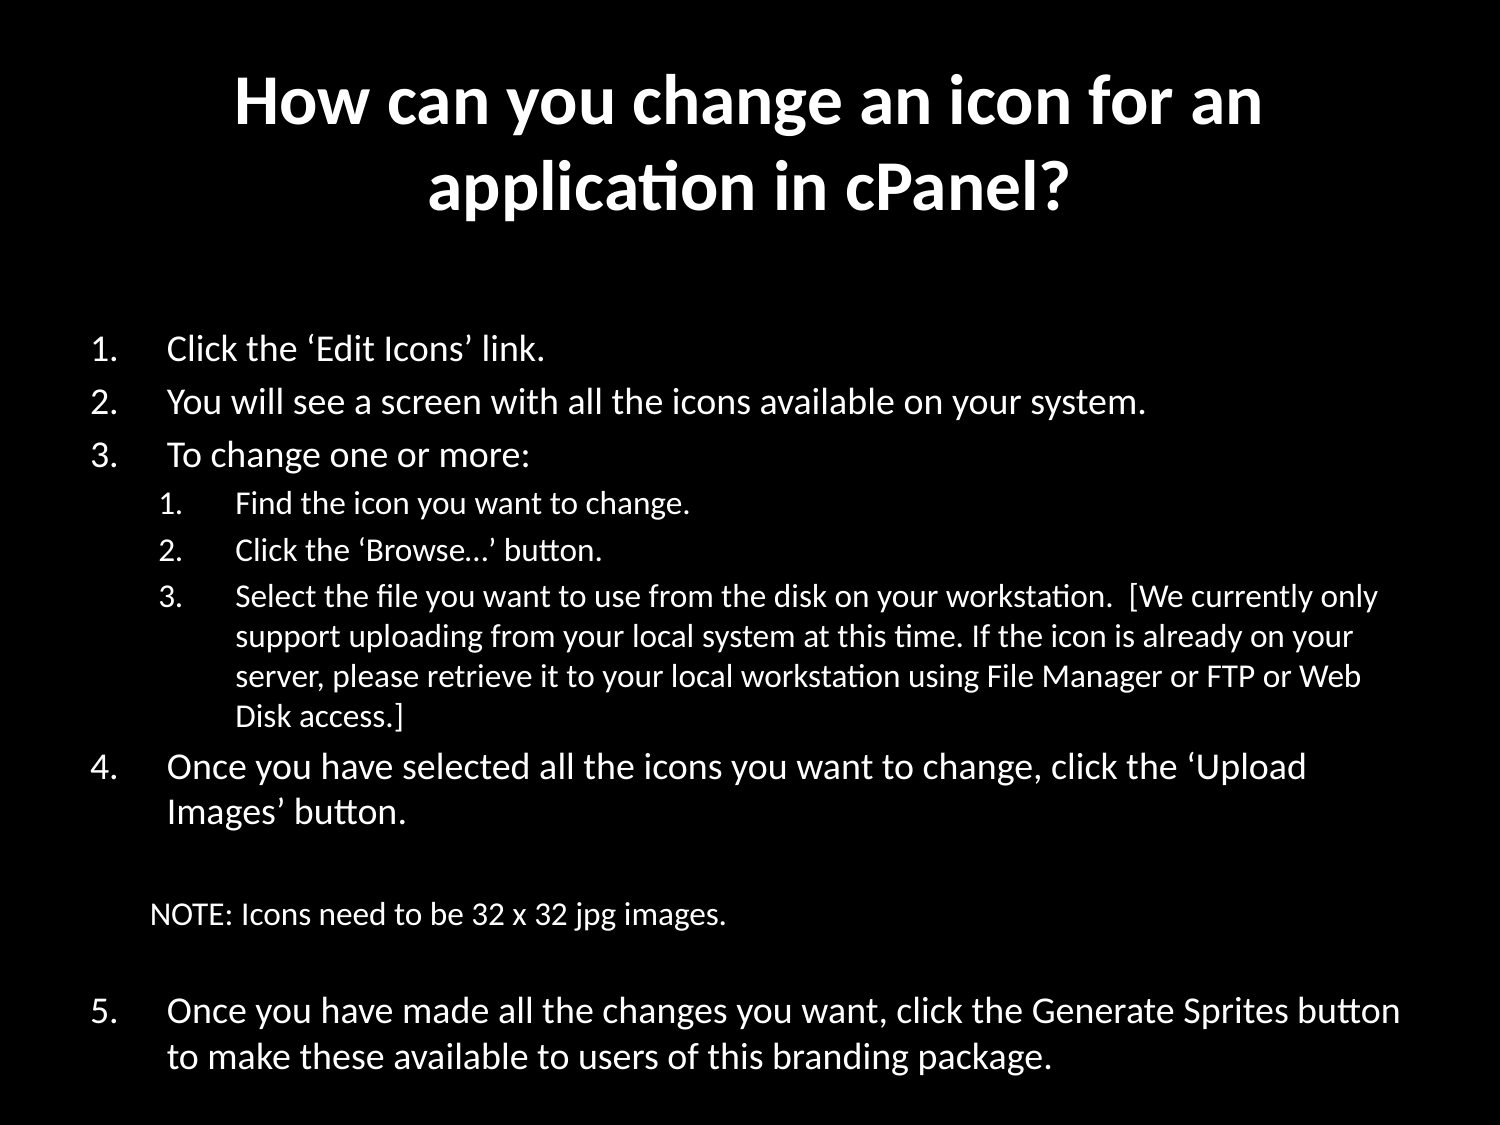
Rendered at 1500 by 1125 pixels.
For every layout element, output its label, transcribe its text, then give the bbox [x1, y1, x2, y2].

title How can you change an icon for an application in cPanel? [75, 45, 1425, 233]
list Click the ‘Edit Icons’ link. You will see a screen with all the icons available on your system. To change one or more: Find the icon you want to change. Click the ‘Browse…’ button. Select the file you want to use from the disk on your workstation. [We currently only support uploading from your local system at this time. If the icon is already on your server, please retrieve it to your local workstation using File Manager or FTP or Web Disk access.] Once you have selected all the icons you want to change, click the ‘Upload Images’ button. NOTE: Icons need to be 32 x 32 jpg images. Once you have made all the changes you want, click the Generate Sprites button to make these available to users of this branding package. [75, 262, 1425, 1090]
